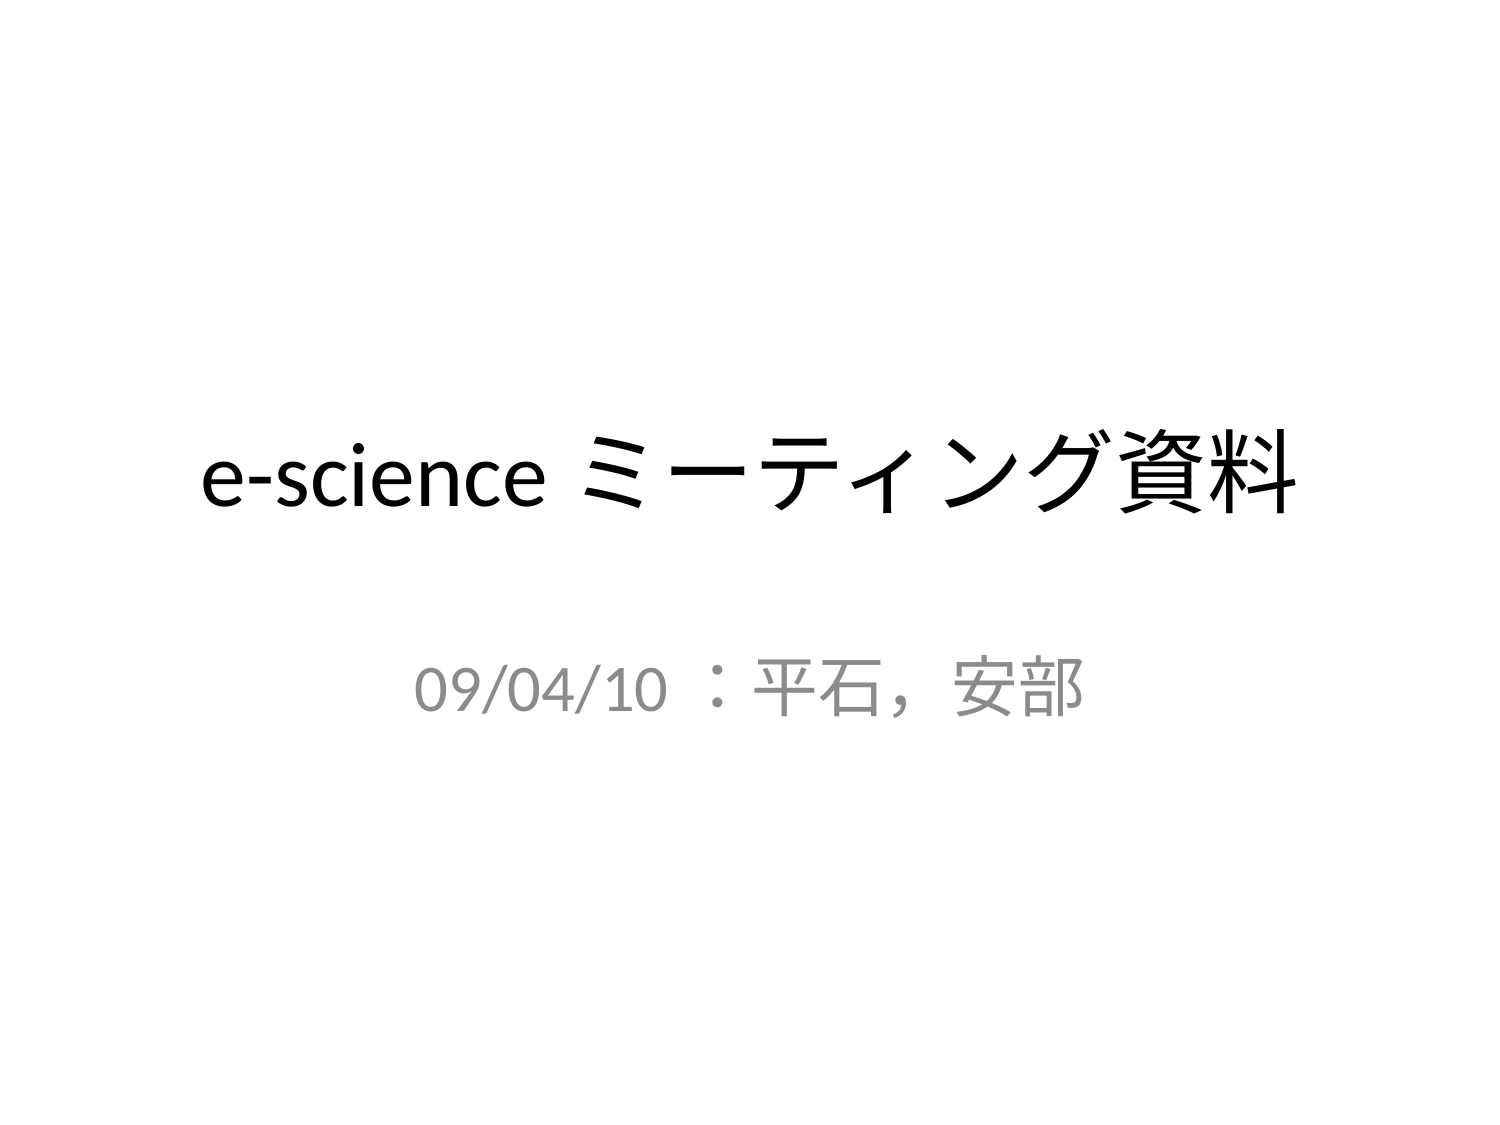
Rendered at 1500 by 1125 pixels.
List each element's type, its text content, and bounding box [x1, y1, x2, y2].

title e-scienceミーティング資料 [112, 349, 1388, 591]
subtitle 09/04/10：平石，安部 [225, 637, 1275, 925]
